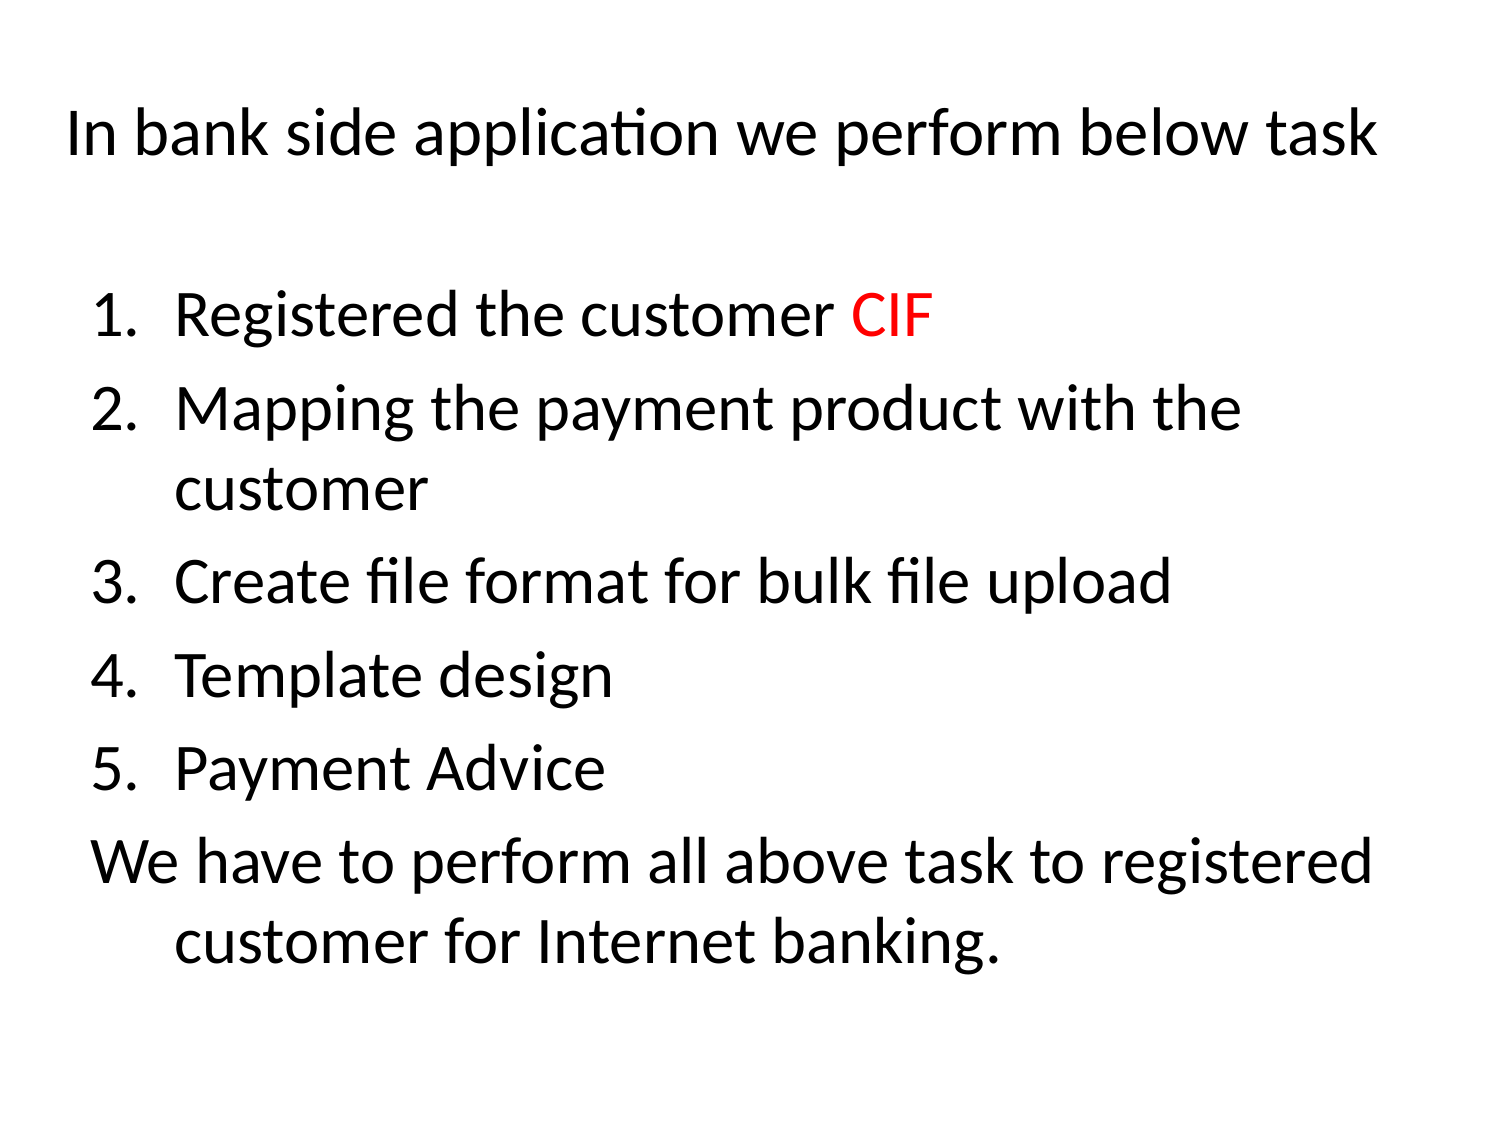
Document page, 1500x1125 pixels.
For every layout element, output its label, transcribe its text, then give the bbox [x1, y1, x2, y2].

list Registered the customer CIF Mapping the payment product with the customer Create file format for bulk file upload Template design Payment Advice We have to perform all above task to registered customer for Internet banking. [75, 262, 1425, 1005]
title In bank side application we perform below task [50, 75, 1400, 263]
